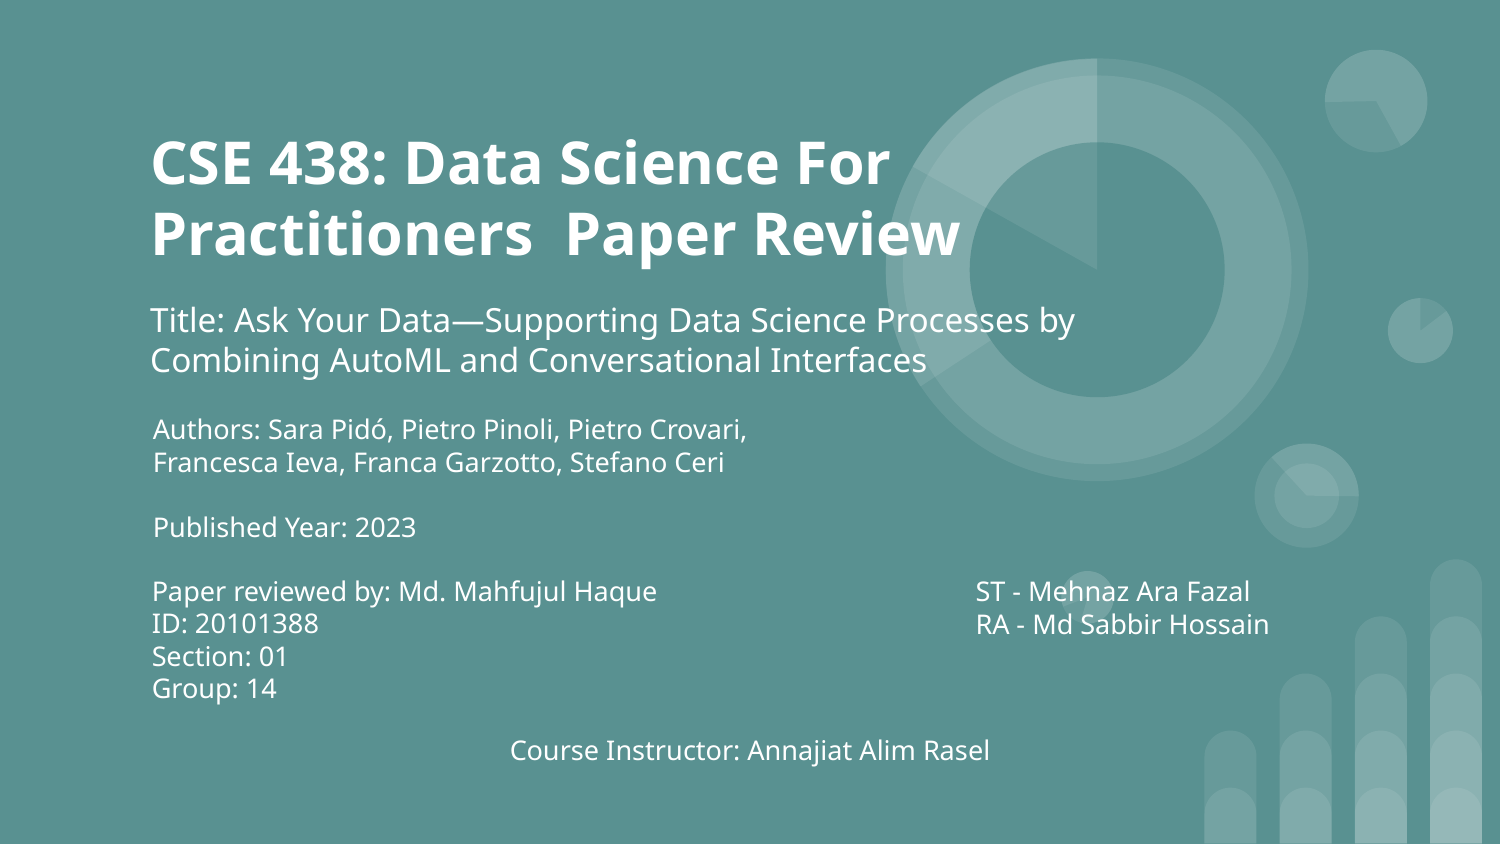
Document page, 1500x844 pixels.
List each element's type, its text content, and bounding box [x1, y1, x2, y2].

text_box Course Instructor: Annajiat Alim Rasel [450, 718, 1050, 767]
text_box Authors: Sara Pidó, Pietro Pinoli, Pietro Crovari, Francesca Ieva, Franca Garzotto, Stefano Ceri Published Year: 2023 [137, 397, 782, 558]
text_box ST - Mehnaz Ara Fazal RA - Md Sabbir Hossain [960, 559, 1469, 649]
title CSE 438: Data Science For Practitioners Paper Review [135, 110, 1201, 283]
subtitle Title: Ask Your Data—Supporting Data Science Processes by Combining AutoML and Conversational Interfaces [135, 284, 1259, 399]
text_box Paper reviewed by: Md. Mahfujul Haque ID: 20101388 Section: 01 Group: 14 [136, 559, 754, 717]
